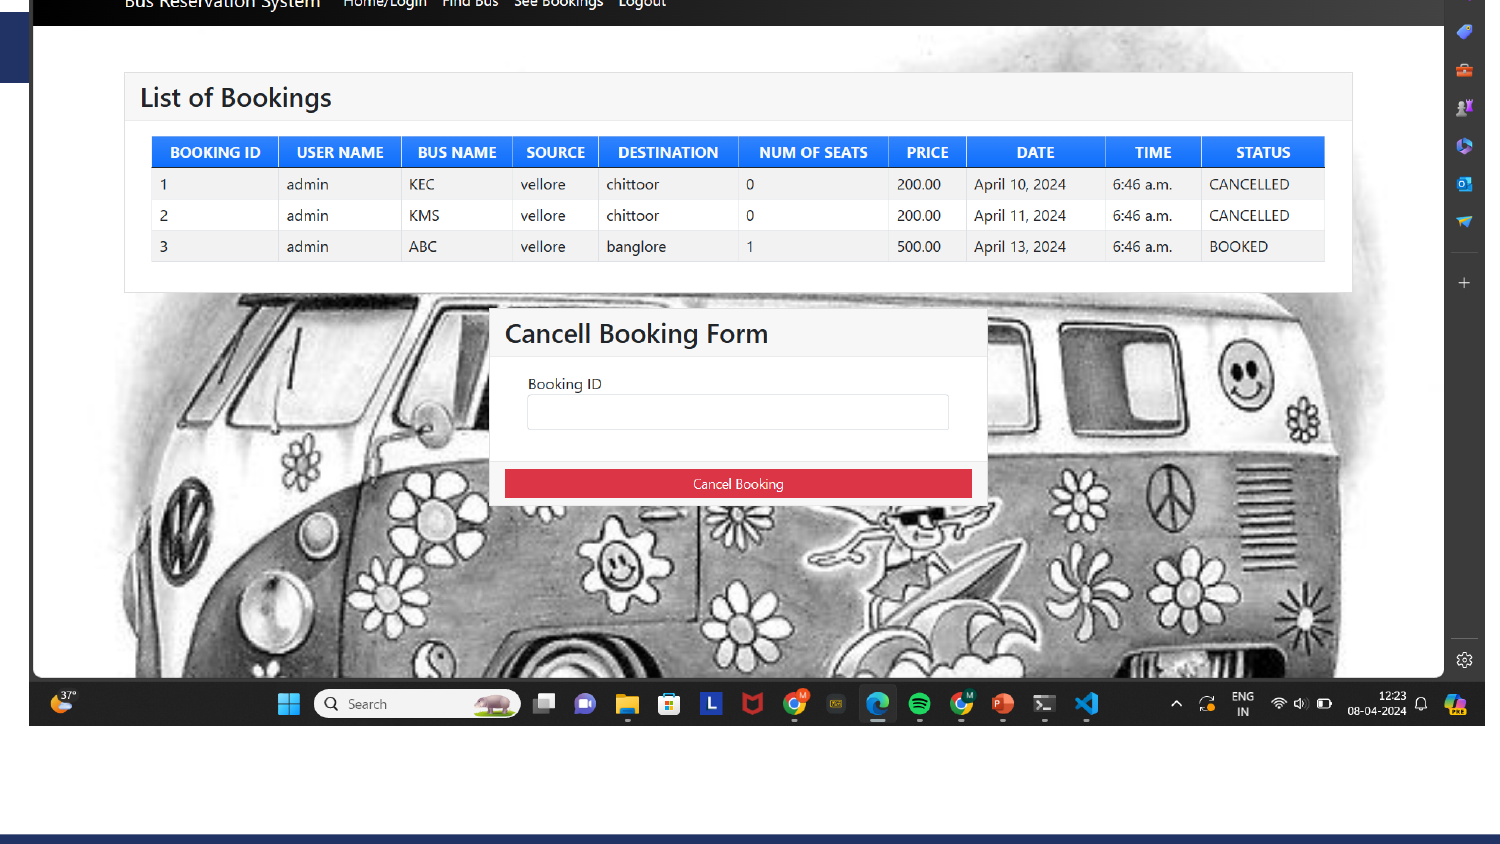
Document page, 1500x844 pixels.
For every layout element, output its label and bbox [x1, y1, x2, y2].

picture [28, 0, 1485, 726]
